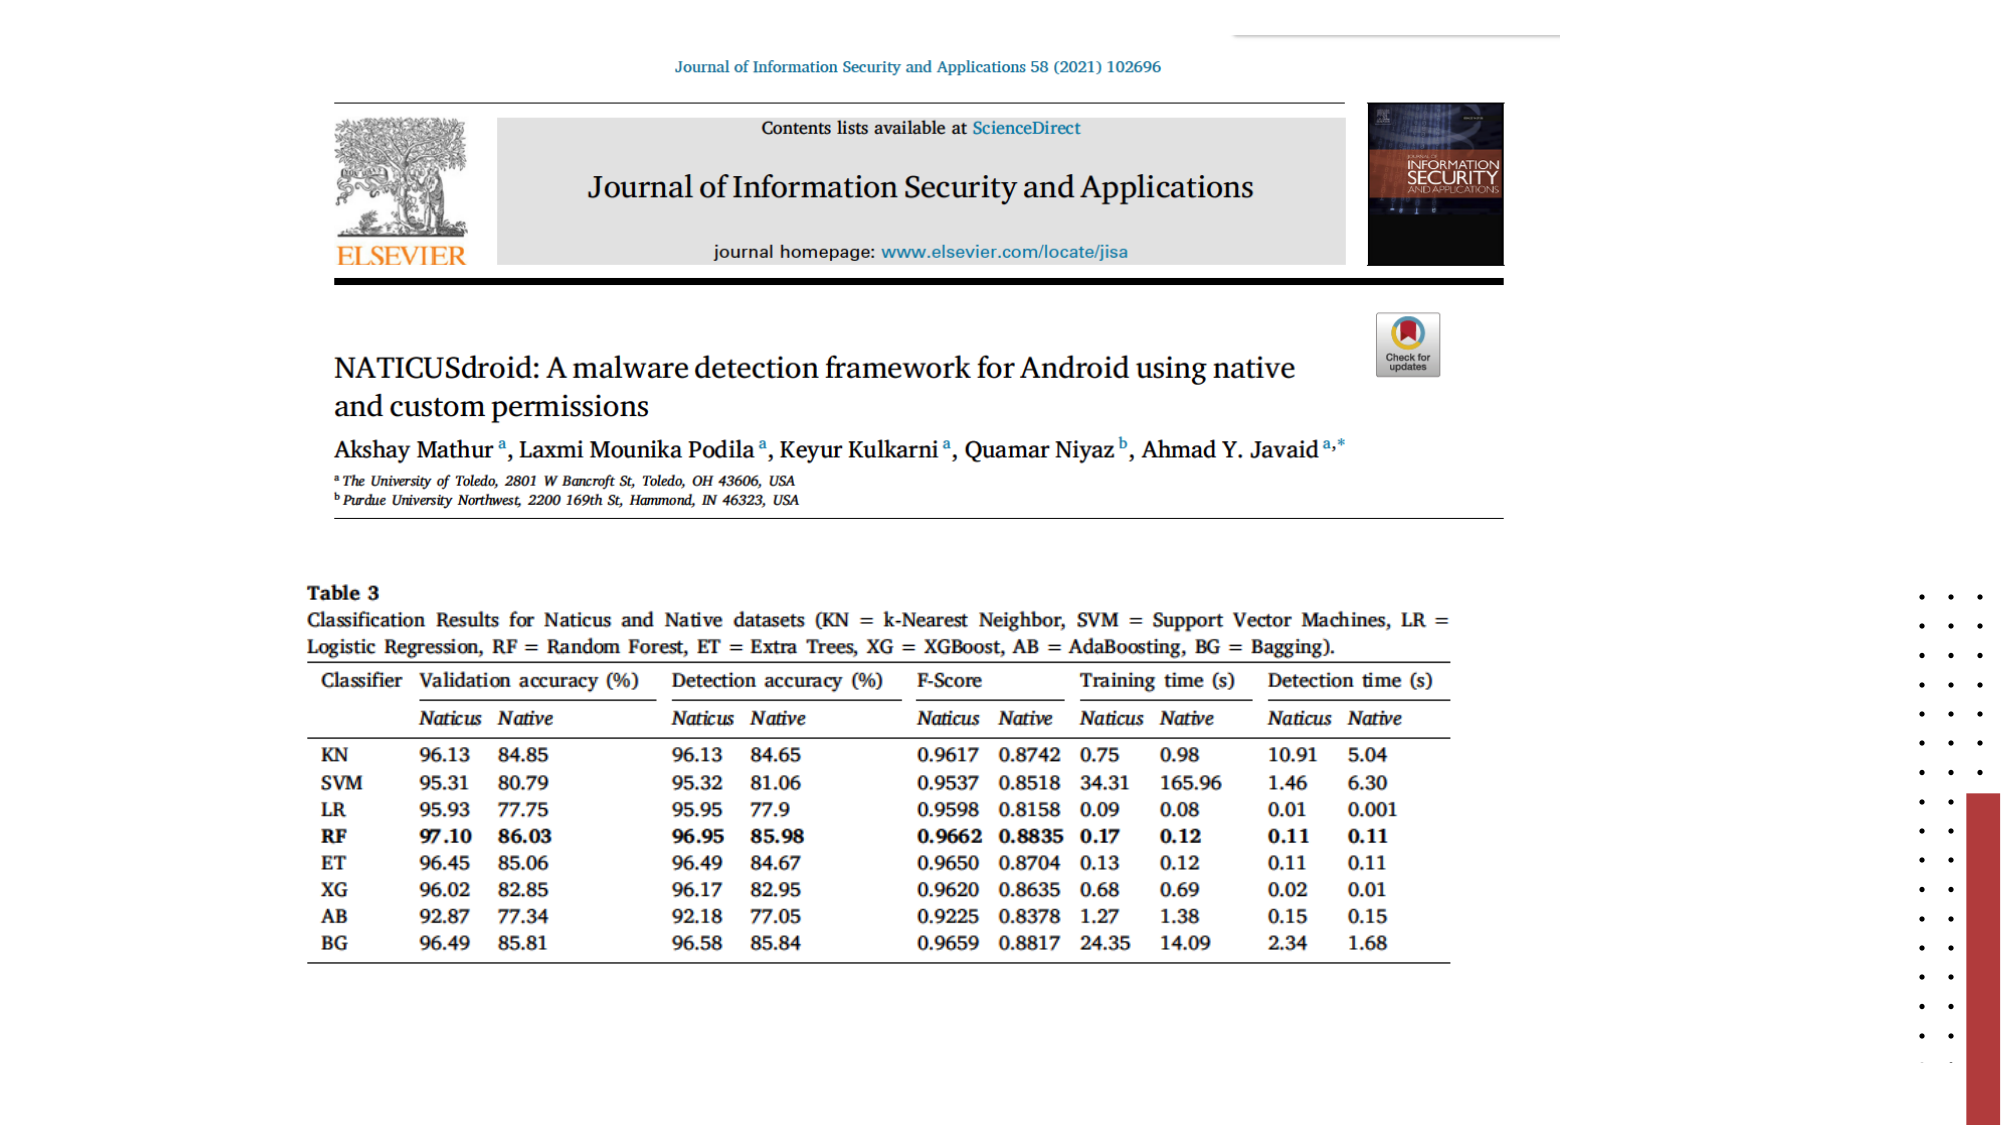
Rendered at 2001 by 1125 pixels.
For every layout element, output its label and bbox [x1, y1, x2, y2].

picture [1907, 582, 1994, 1064]
picture [284, 562, 1560, 1006]
picture [284, 35, 1560, 527]
